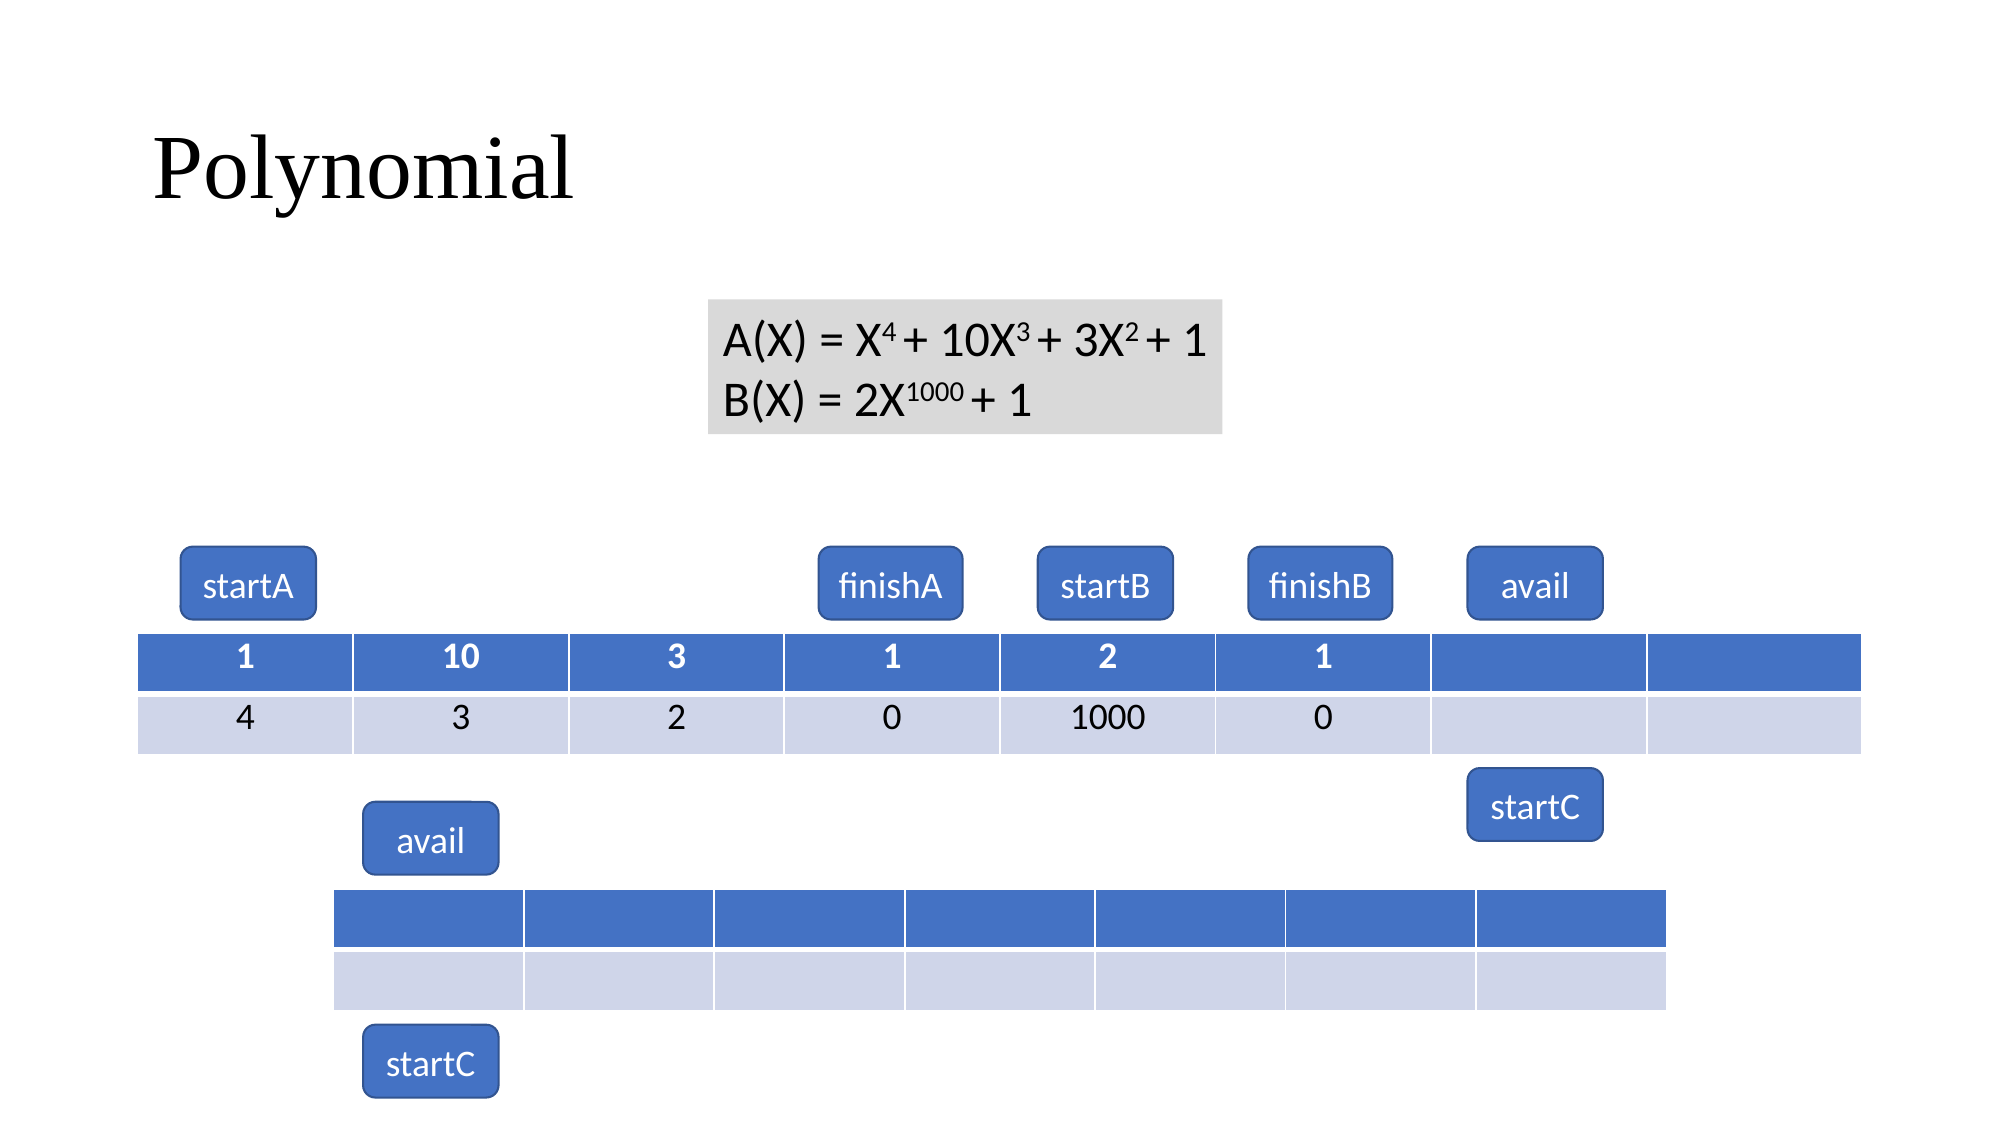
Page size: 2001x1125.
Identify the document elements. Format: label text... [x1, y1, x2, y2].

table_cell [715, 952, 904, 1010]
table_header 1 [138, 634, 352, 691]
text_box avail [362, 800, 500, 876]
text_box finishA [817, 545, 964, 621]
table_header 1 [1216, 634, 1430, 691]
table_header [1096, 890, 1285, 947]
table_cell [525, 952, 713, 1010]
table_cell [334, 952, 523, 1010]
table_cell 1000 [1001, 697, 1215, 754]
text_box avail [1466, 545, 1604, 621]
text_box startA [179, 545, 318, 621]
text_box finishB [1247, 545, 1394, 621]
table_cell [1286, 952, 1475, 1010]
text_box startC [1466, 767, 1604, 842]
text_box startC [362, 1023, 500, 1099]
table_cell [906, 952, 1094, 1010]
table_cell 4 [138, 697, 352, 754]
table_header [334, 890, 523, 947]
table_header [1286, 890, 1475, 947]
table_header [906, 890, 1094, 947]
table_cell [1648, 697, 1861, 754]
table_cell 0 [1216, 697, 1430, 754]
text_box A(X) = X4 + 10X3 + 3X2 + 1 B(X) = 2X1000 + 1 [708, 299, 1223, 435]
table_header 10 [354, 634, 568, 691]
table_cell [1432, 697, 1646, 754]
table_cell 3 [354, 697, 568, 754]
table_header [525, 890, 713, 947]
table_cell 0 [785, 697, 999, 754]
table_header 1 [785, 634, 999, 691]
table_header [1432, 634, 1646, 691]
table_cell 2 [570, 697, 783, 754]
table_header [1648, 634, 1861, 691]
table_header 2 [1001, 634, 1215, 691]
table_cell [1477, 952, 1666, 1010]
table_cell [1096, 952, 1285, 1010]
table_header 3 [570, 634, 783, 691]
text_box startB [1036, 545, 1175, 621]
table_header [715, 890, 904, 947]
table_header [1477, 890, 1666, 947]
title Polynomial [137, 59, 1863, 278]
